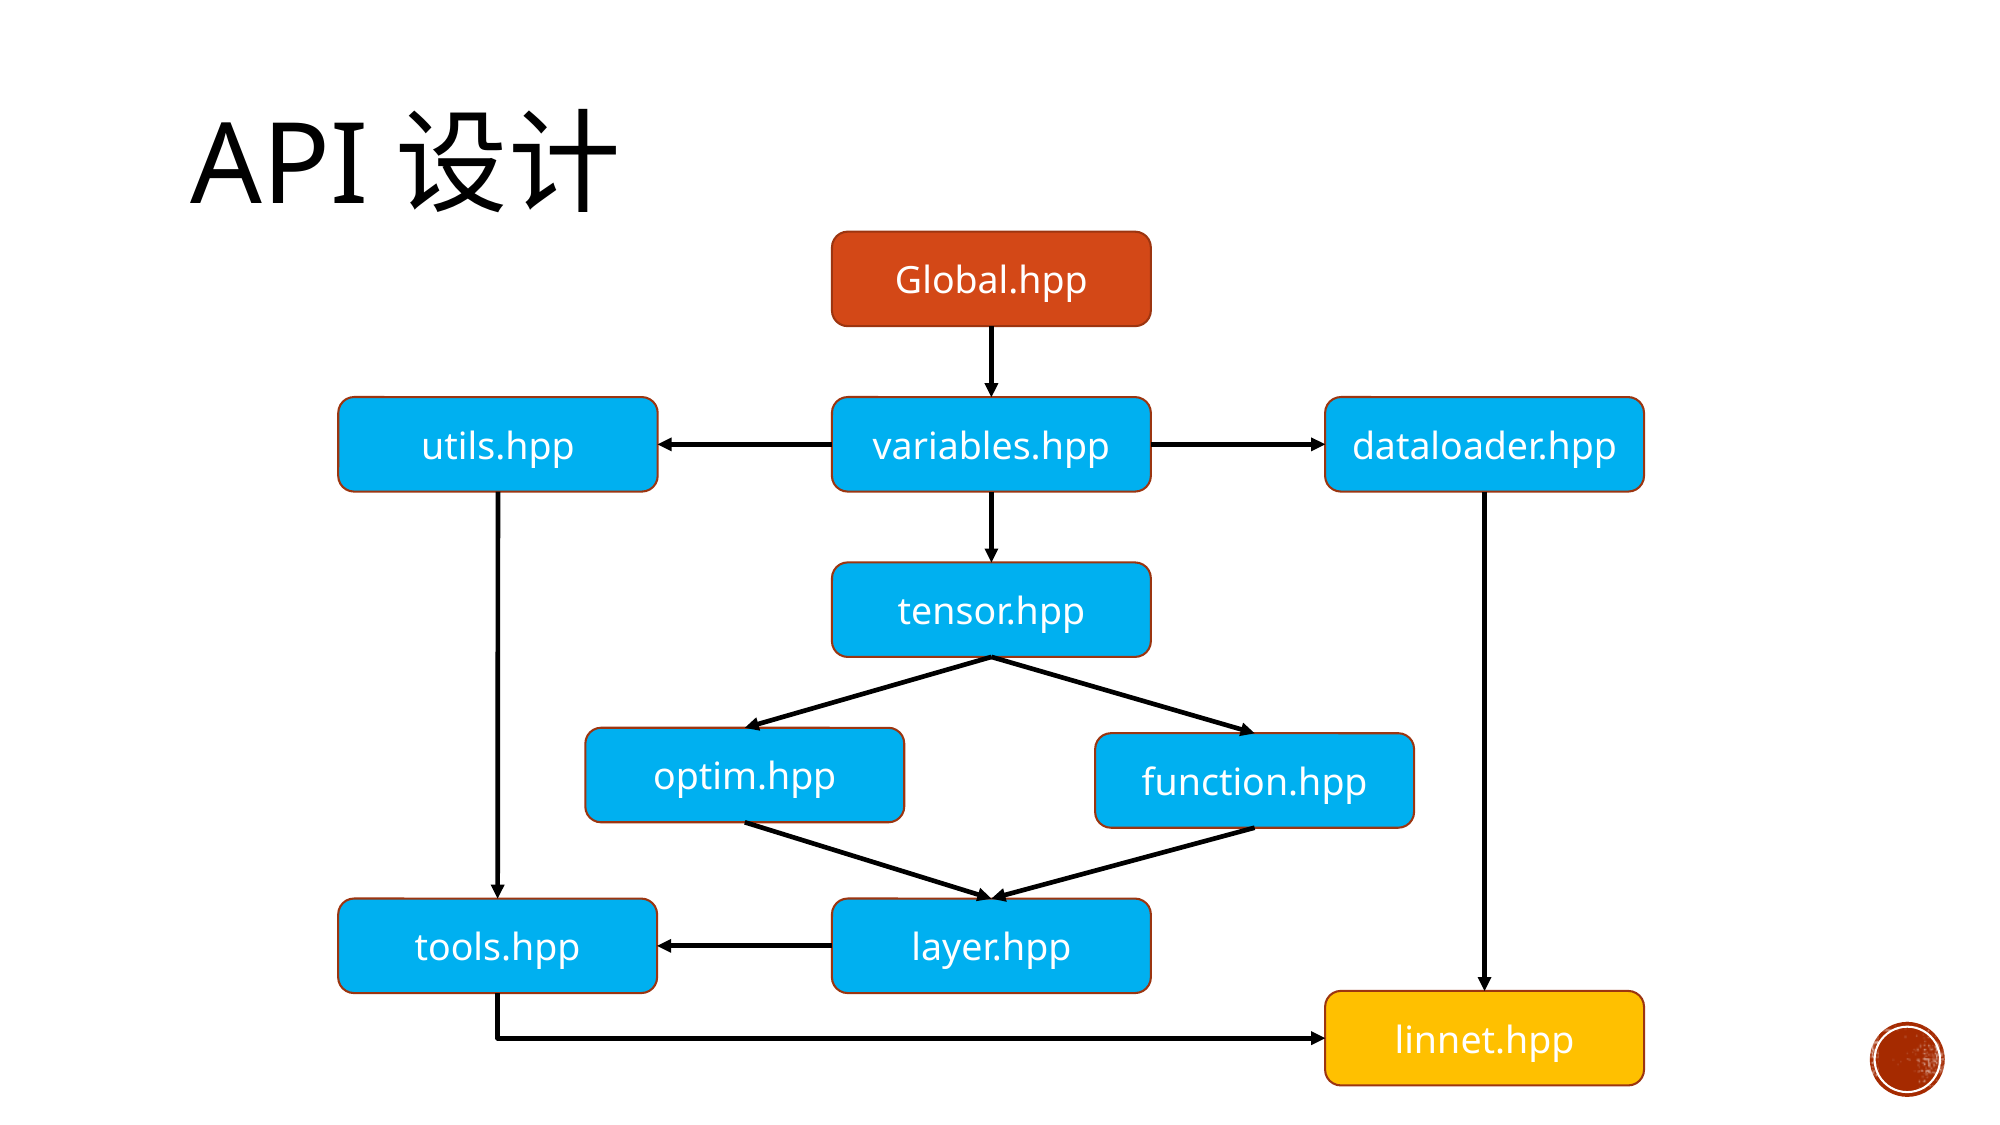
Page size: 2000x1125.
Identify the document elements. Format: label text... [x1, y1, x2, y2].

text_box tensor.hpp [830, 561, 1152, 657]
text_box Global.hpp [830, 230, 1152, 328]
text_box dataloader.hpp [1324, 395, 1646, 493]
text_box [993, 830, 1253, 898]
text_box variables.hpp [830, 395, 1152, 493]
text_box utils.hpp [337, 395, 659, 493]
text_box function.hpp [1094, 732, 1416, 829]
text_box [935, 824, 989, 899]
text_box layer.hpp [830, 899, 888, 995]
text_box layer.hpp [935, 899, 1152, 995]
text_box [747, 824, 888, 899]
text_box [747, 659, 888, 727]
title API设计 [175, 79, 1825, 256]
text_box tools.hpp [337, 897, 659, 995]
text_box optim.hpp [584, 726, 888, 824]
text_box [935, 659, 989, 726]
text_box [891, 605, 933, 1125]
text_box linnet.hpp [1324, 989, 1646, 1087]
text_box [993, 659, 1253, 731]
